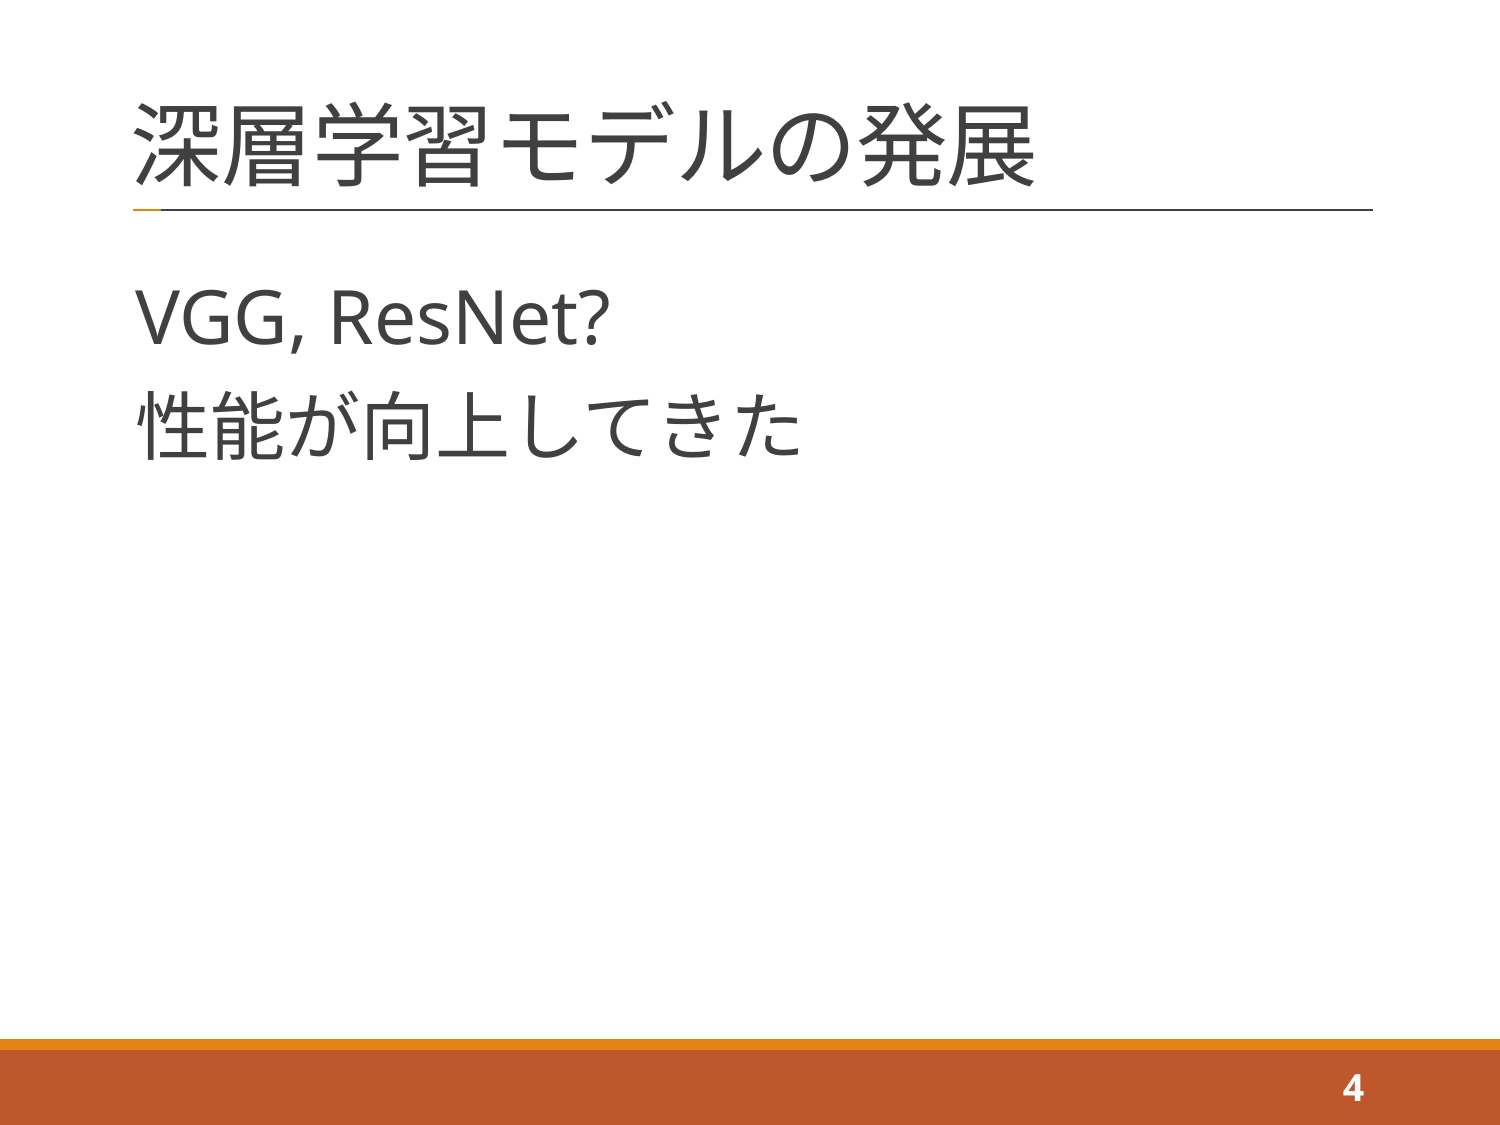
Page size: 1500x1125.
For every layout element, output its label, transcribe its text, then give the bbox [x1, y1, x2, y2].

title 深層学習モデルの発展 [115, 37, 1373, 207]
slide_number 4 [1218, 1059, 1380, 1120]
list VGG, ResNet? 性能が向上してきた [135, 272, 1373, 1016]
